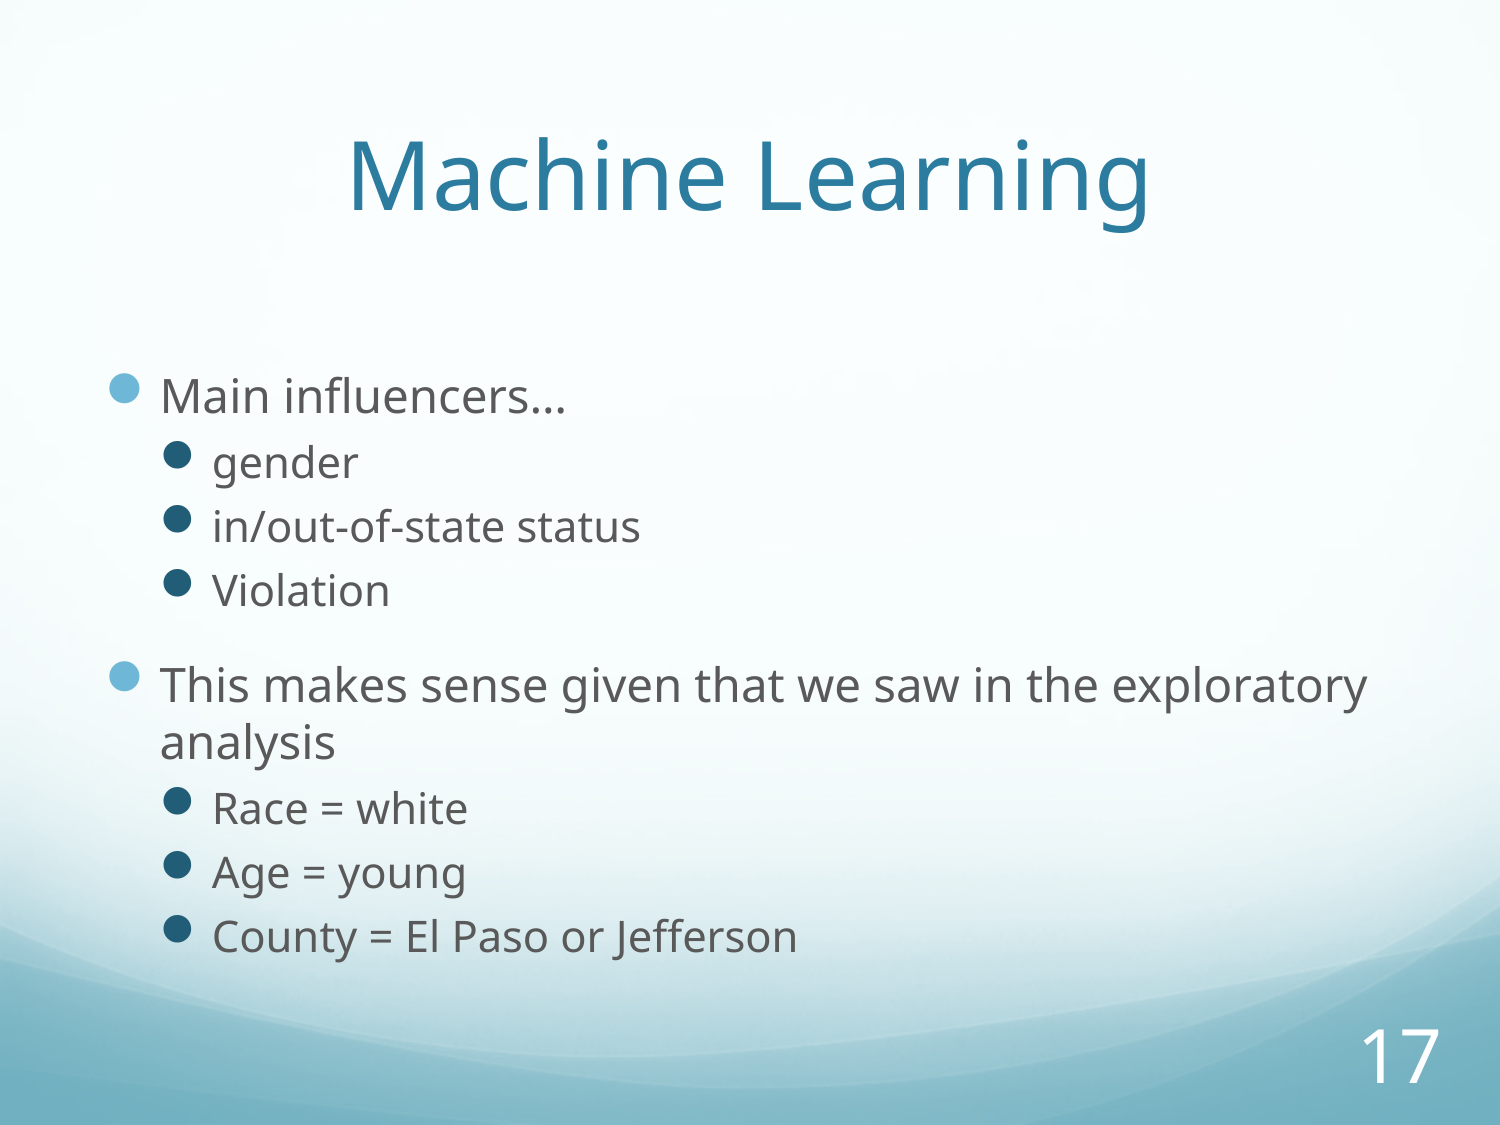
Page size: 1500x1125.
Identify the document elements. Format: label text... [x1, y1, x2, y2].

slide_number 17 [1295, 1029, 1459, 1090]
list Main influencers… gender in/out-of-state status Violation This makes sense given that we saw in the exploratory analysis Race = white Age = young County = El Paso or Jefferson [90, 262, 1410, 975]
title Machine Learning [90, 17, 1410, 237]
